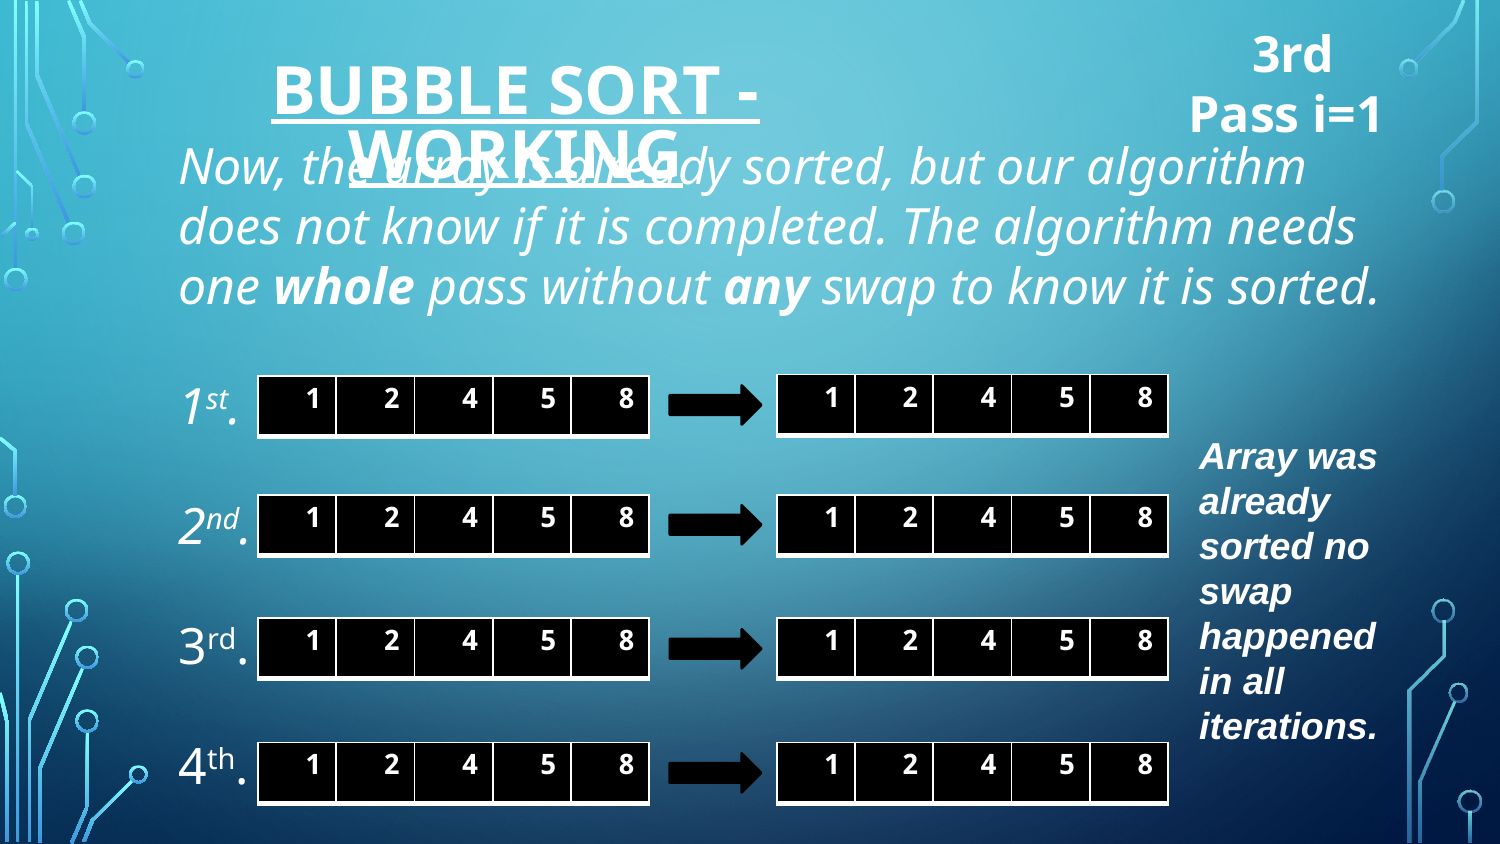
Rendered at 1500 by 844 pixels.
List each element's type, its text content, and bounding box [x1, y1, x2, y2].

table_header 4 [934, 743, 1011, 801]
text_box [668, 504, 763, 546]
text_box [668, 752, 763, 794]
table_header 4 [415, 377, 492, 434]
table_header 1 [259, 377, 335, 434]
table_header 2 [337, 743, 414, 801]
table_header 8 [572, 496, 648, 553]
table_header 2 [856, 619, 932, 676]
table_header 8 [1091, 619, 1167, 676]
table_header 4 [415, 496, 492, 553]
table_header 5 [494, 619, 570, 676]
table_header 1 [778, 375, 854, 433]
table_header 5 [494, 743, 570, 801]
table_header 8 [572, 377, 648, 434]
table_header 8 [572, 743, 648, 801]
table_header 1 [778, 496, 854, 553]
table_header 1 [778, 743, 854, 801]
table_header 1 [259, 619, 335, 676]
table_header 2 [337, 496, 414, 553]
text_box Array was already sorted no swap happened in all iterations. [1184, 424, 1404, 800]
table_header 1 [778, 619, 854, 676]
table_header 8 [572, 619, 648, 676]
table_header 4 [934, 496, 1011, 553]
text_box Bubble Sort - Working [132, 47, 899, 153]
table_header 5 [494, 377, 570, 434]
table_header 2 [856, 375, 932, 433]
text_box [668, 384, 763, 426]
table_header 4 [415, 619, 492, 676]
table_header 4 [934, 375, 1011, 433]
table_header 2 [856, 743, 932, 801]
text_box [668, 628, 763, 670]
table_header 1 [259, 496, 335, 553]
table_header 5 [1012, 496, 1089, 553]
table_header 4 [934, 619, 1011, 676]
table_header 8 [1091, 375, 1167, 433]
table_header 5 [1012, 619, 1089, 676]
table_header 2 [856, 496, 932, 553]
table_header 1 [259, 743, 335, 801]
table_header 2 [337, 377, 414, 434]
table_header 4 [415, 743, 492, 801]
table_header 2 [337, 619, 414, 676]
table_header 8 [1091, 743, 1167, 801]
table_header 5 [1012, 375, 1089, 433]
table_header 5 [494, 496, 570, 553]
text_box 3rd Pass i=1 [1162, 7, 1411, 146]
text_box Now, the array is already sorted, but our algorithm does not know if it is completed. The algorithm needs one whole pass without any swap to know it is sorted. 1st. 2nd. 3rd. 4th. [163, 119, 1430, 844]
table_header 5 [1012, 743, 1089, 801]
table_header 8 [1091, 496, 1167, 553]
